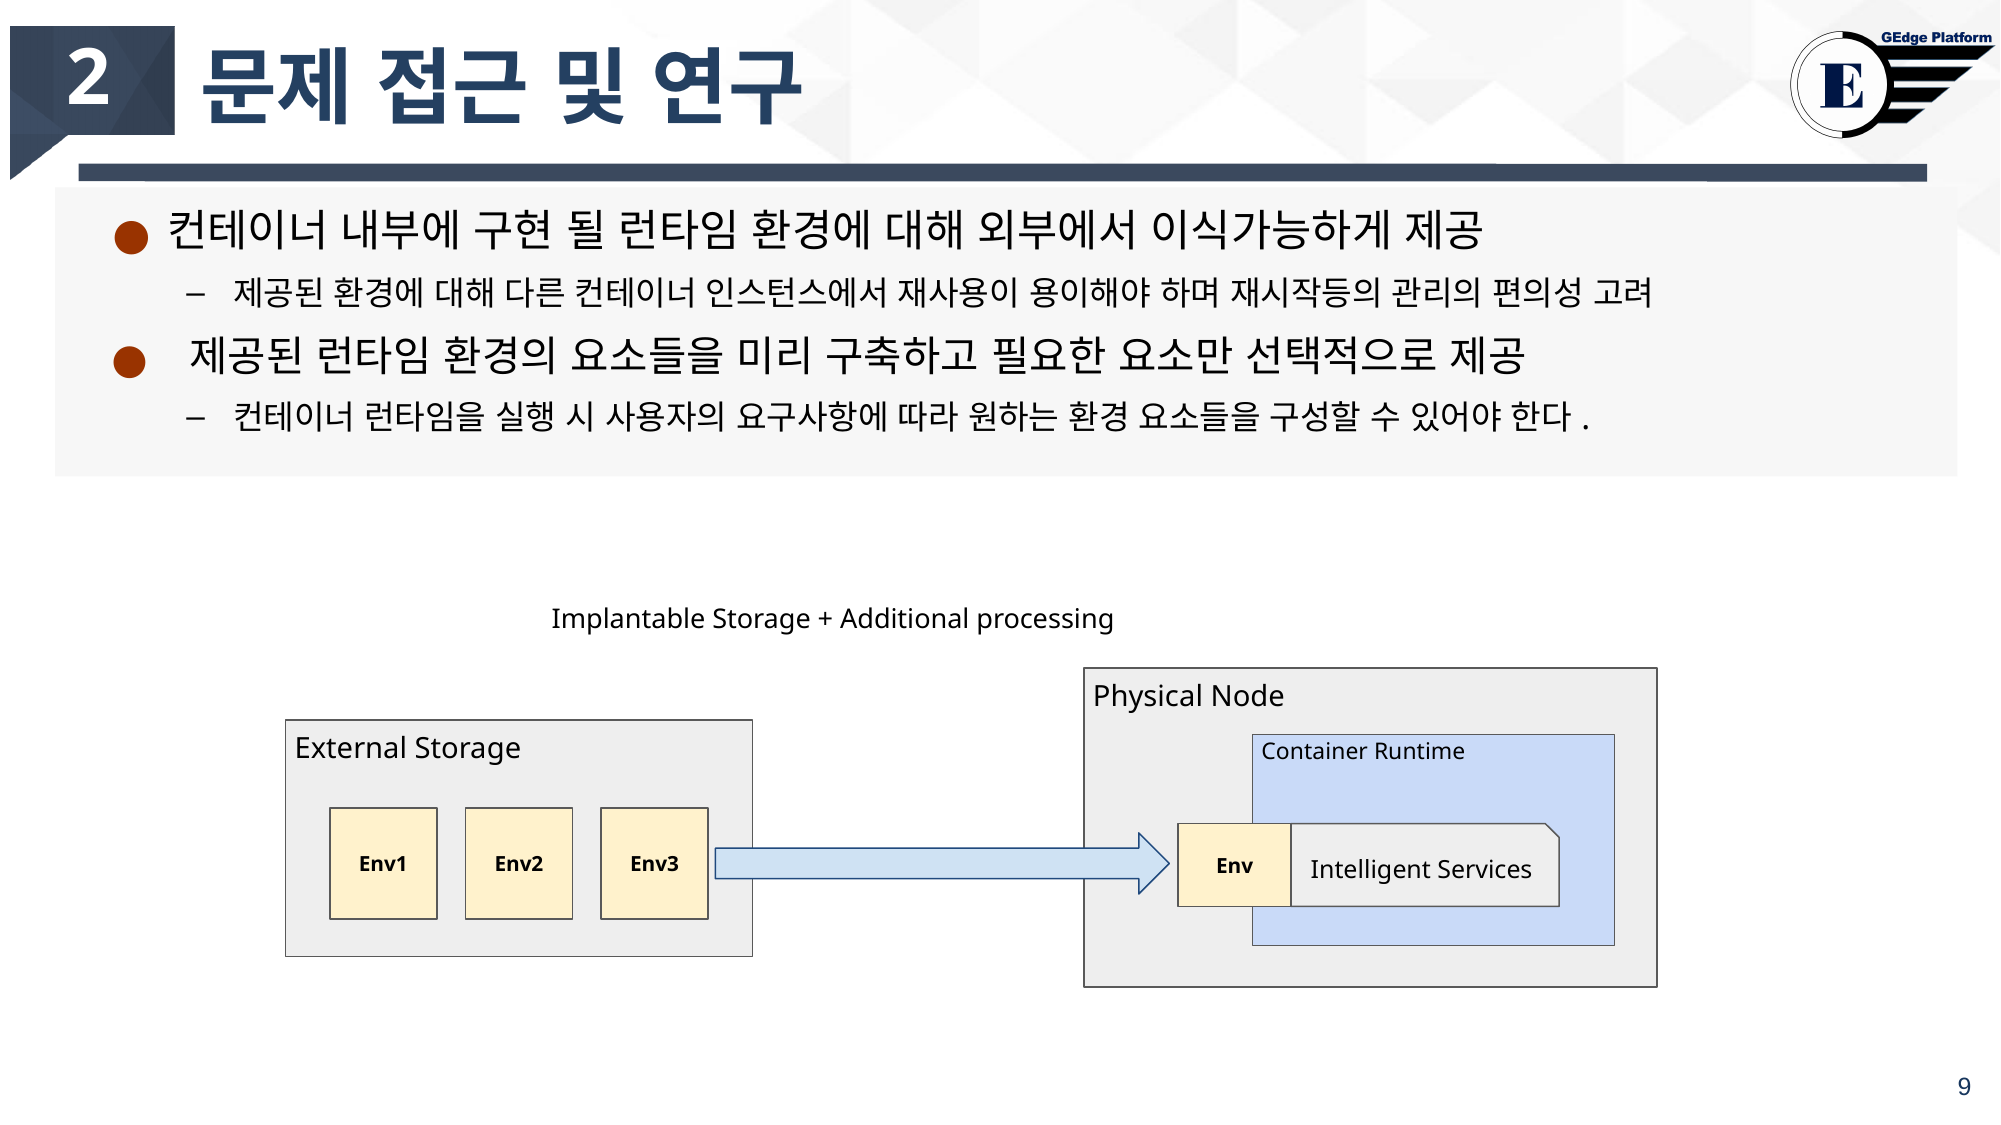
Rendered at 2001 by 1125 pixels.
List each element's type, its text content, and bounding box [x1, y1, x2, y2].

text_box [55, 187, 1958, 477]
text_box External Storage [285, 720, 620, 779]
picture [0, 0, 2000, 256]
text_box Implantable Storage + Additional processing [536, 586, 1207, 649]
text_box Env [1177, 823, 1247, 907]
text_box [1252, 730, 1615, 947]
text_box 컨테이너 내부에 구현 될 런타임 환경에 대해 외부에서 이식가능하게 제공 제공된 환경에 대해 다른 컨테이너 인스턴스에서 재사용이 용이해야 하며 재시작등의 관리의 편의성 고려 제공된 런타임 환경의 요소들을 미리 구축하고 필요한 요소만 선택적으로 제공 컨테이너 런타임을 실행 시 사용자의 요구사항에 따라 원하는 환경 요소들을 구성할 수 있어야 한다. [96, 190, 1982, 494]
text_box [715, 832, 1170, 894]
slide_number 8 [1519, 1055, 1987, 1116]
text_box [285, 720, 753, 957]
text_box Physical Node [1084, 668, 1438, 727]
title 문제 접근 및 연구 [184, 19, 1758, 149]
text_box Env2 [465, 808, 573, 919]
text_box 2 [66, 26, 112, 120]
text_box Env3 [601, 808, 708, 919]
text_box [1084, 668, 1658, 988]
text_box Env1 [330, 808, 437, 919]
